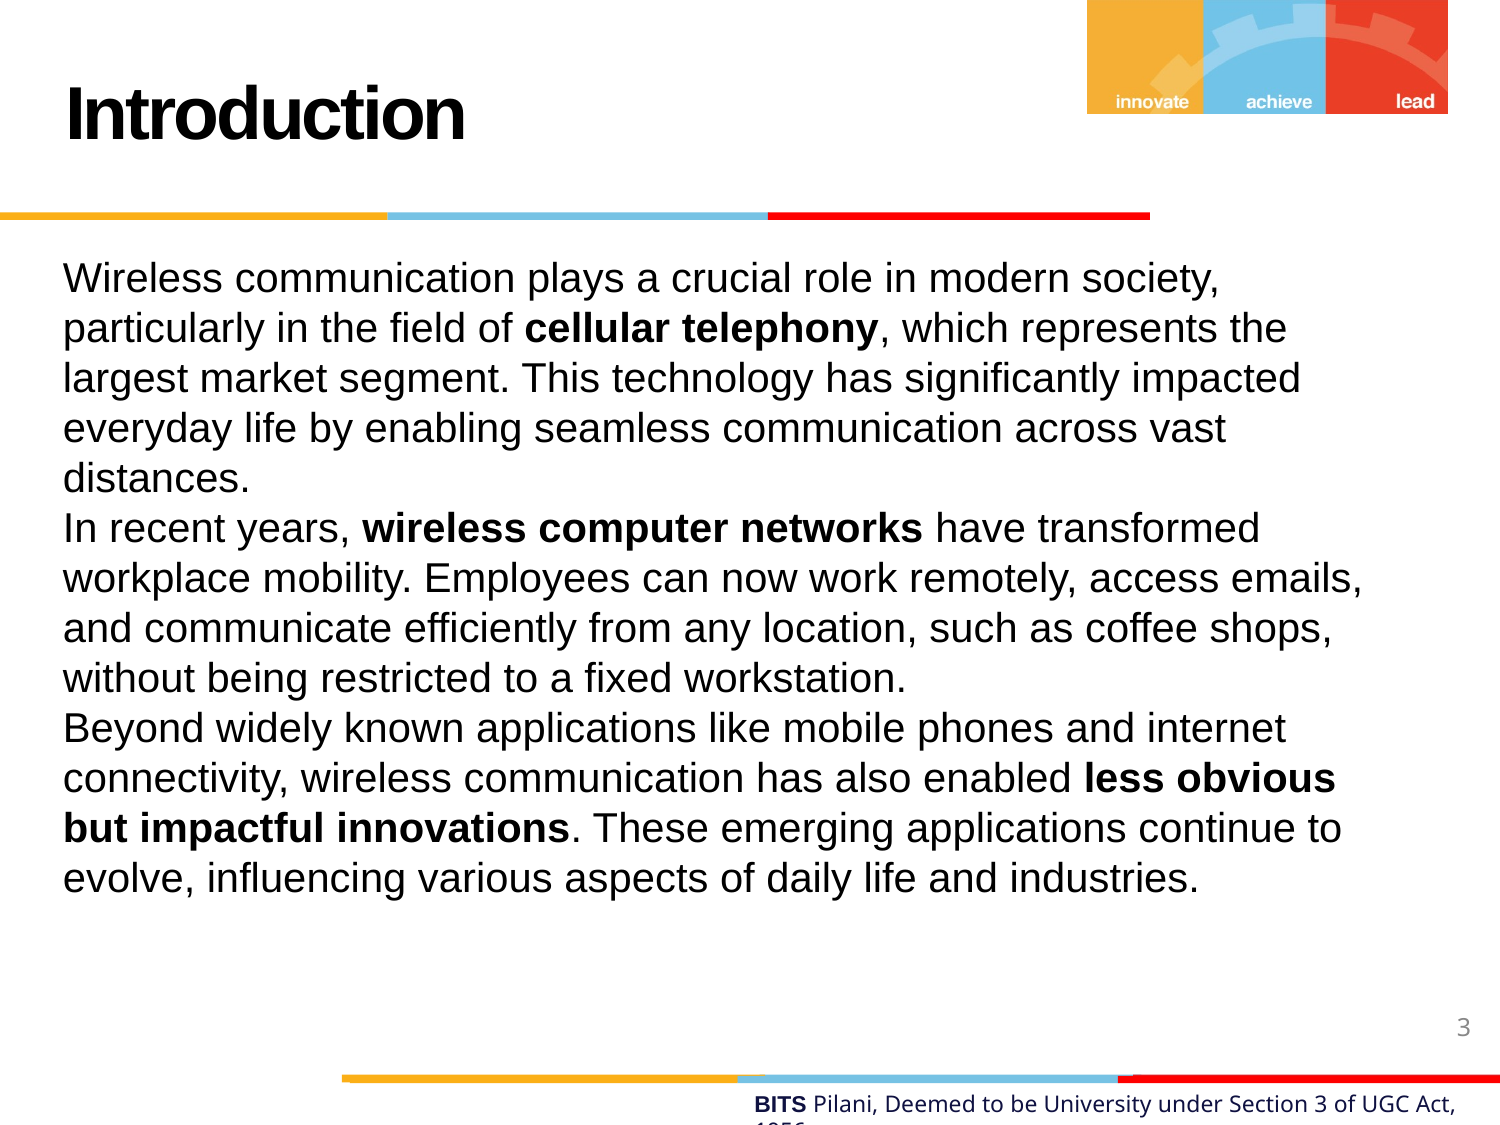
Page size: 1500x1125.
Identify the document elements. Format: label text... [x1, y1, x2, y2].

slide_number 3 [1450, 1015, 1494, 1125]
title Introduction [62, 24, 1063, 253]
footer BITS Pilani, Deemed to be University under Section 3 of UGC Act, 1956 [752, 1089, 1487, 1125]
picture [1087, 0, 1448, 114]
text_box Wireless communication plays a crucial role in modern society, particularly in the field of cellular telephony, which represents the largest market segment. This technology has significantly impacted everyday life by enabling seamless communication across vast distances. In recent years, wireless computer networks have transformed workplace mobility. Employees can now work remotely, access emails, and communicate efficiently from any location, such as coffee shops, without being restricted to a fixed workstation. Beyond widely known applications like mobile phones and internet connectivity, wireless communication has also enabled less obvious but impactful innovations. These emerging applications continue to evolve, influencing various aspects of daily life and industries. [62, 248, 1387, 954]
